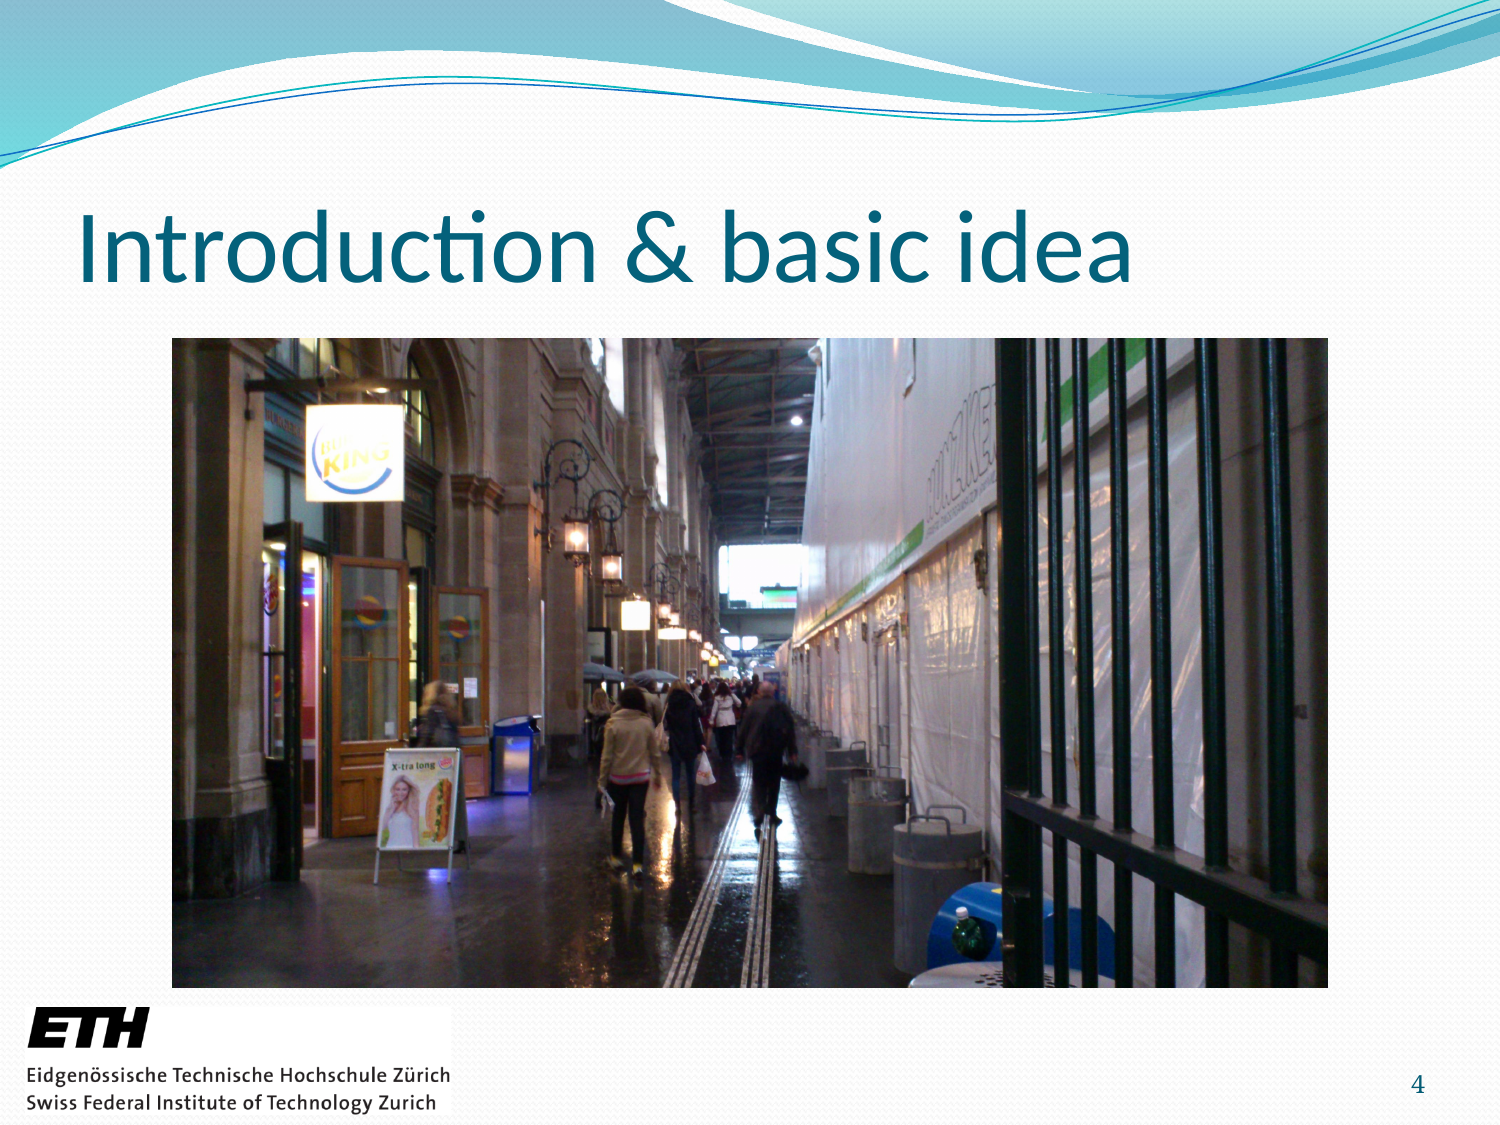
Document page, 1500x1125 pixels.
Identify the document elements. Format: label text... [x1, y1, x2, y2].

title Introduction & basic idea [75, 115, 1425, 303]
picture [172, 337, 1328, 988]
picture [24, 1007, 451, 1115]
slide_number 4 [1299, 1042, 1425, 1103]
